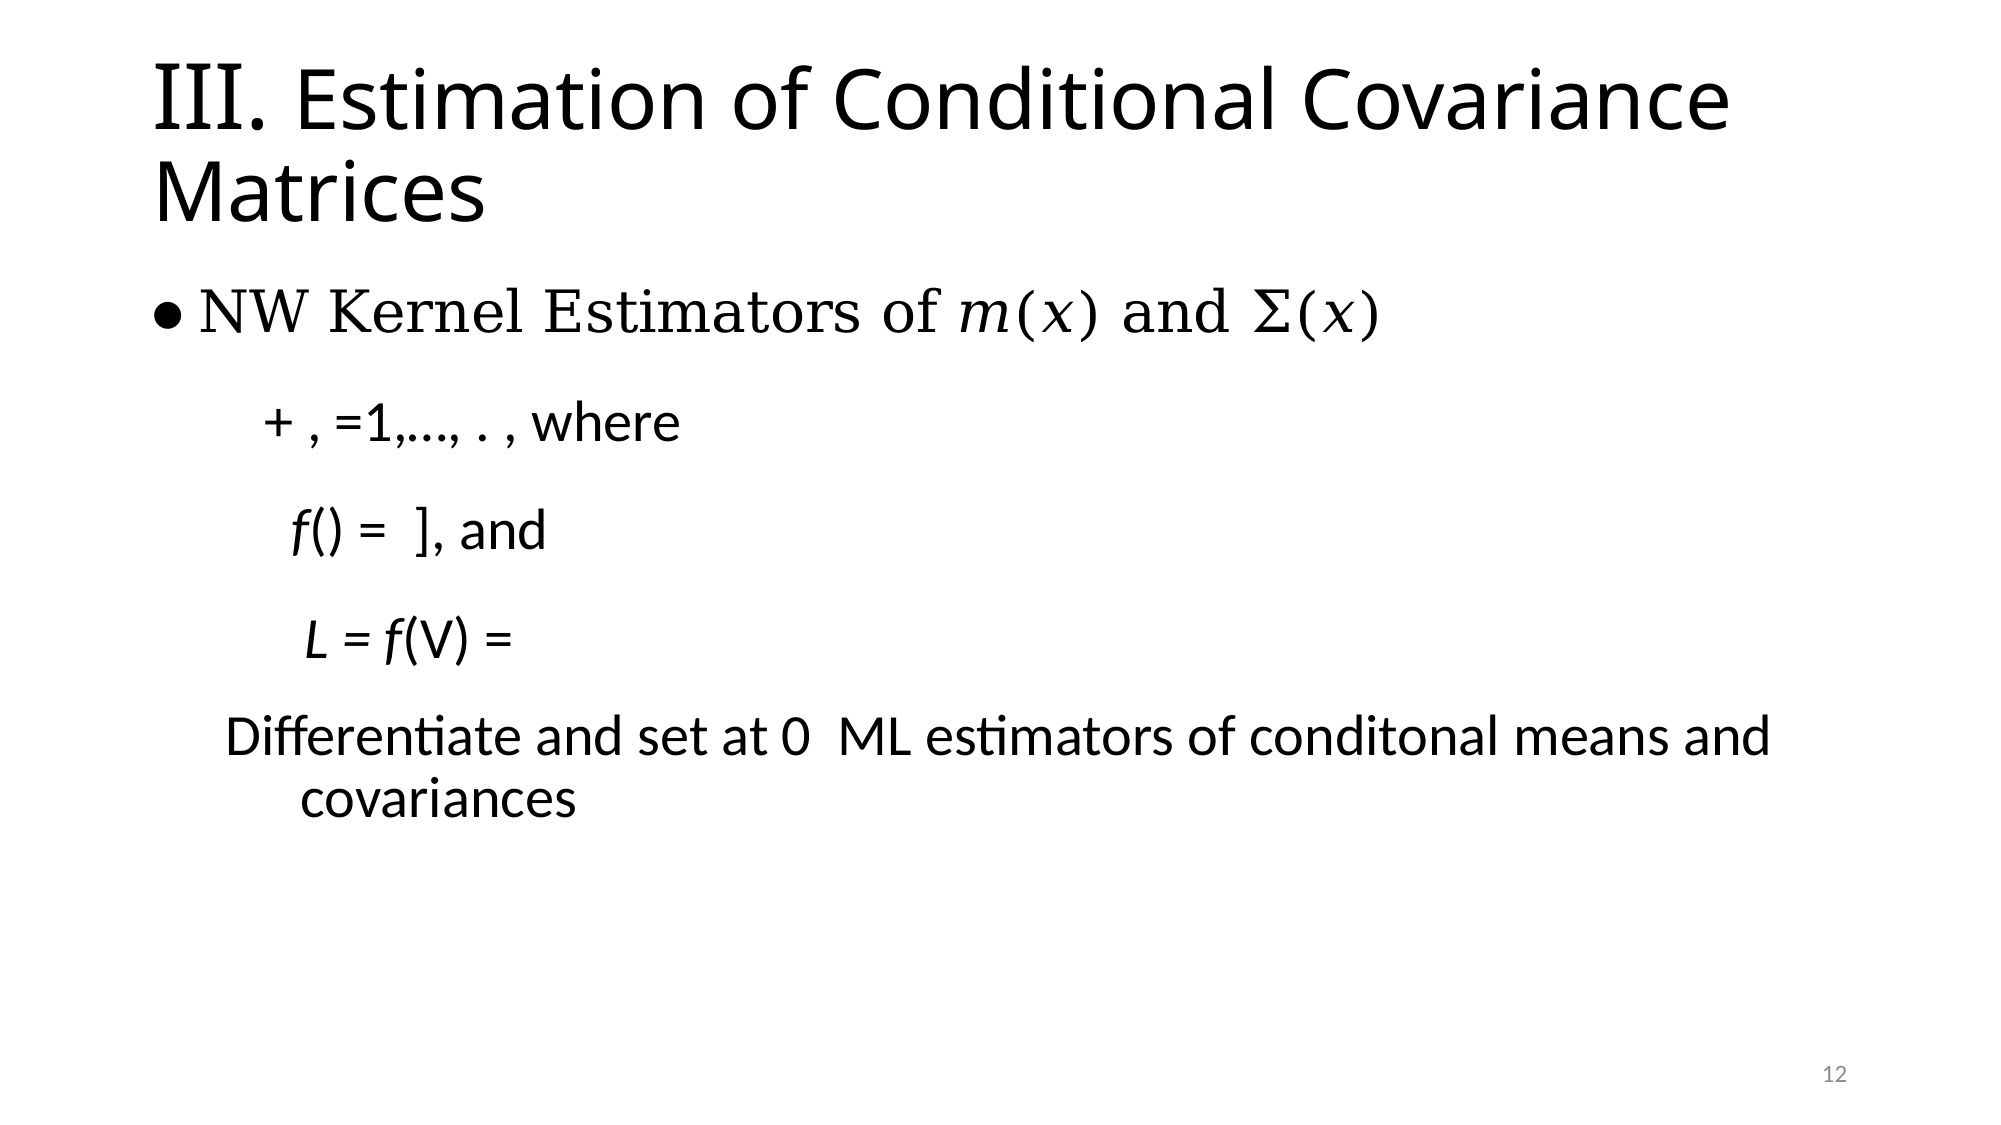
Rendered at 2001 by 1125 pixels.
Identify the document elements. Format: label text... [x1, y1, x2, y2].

slide_number 12 [1412, 1042, 1863, 1103]
title III. Estimation of Conditional Covariance Matrices [137, 59, 1863, 231]
